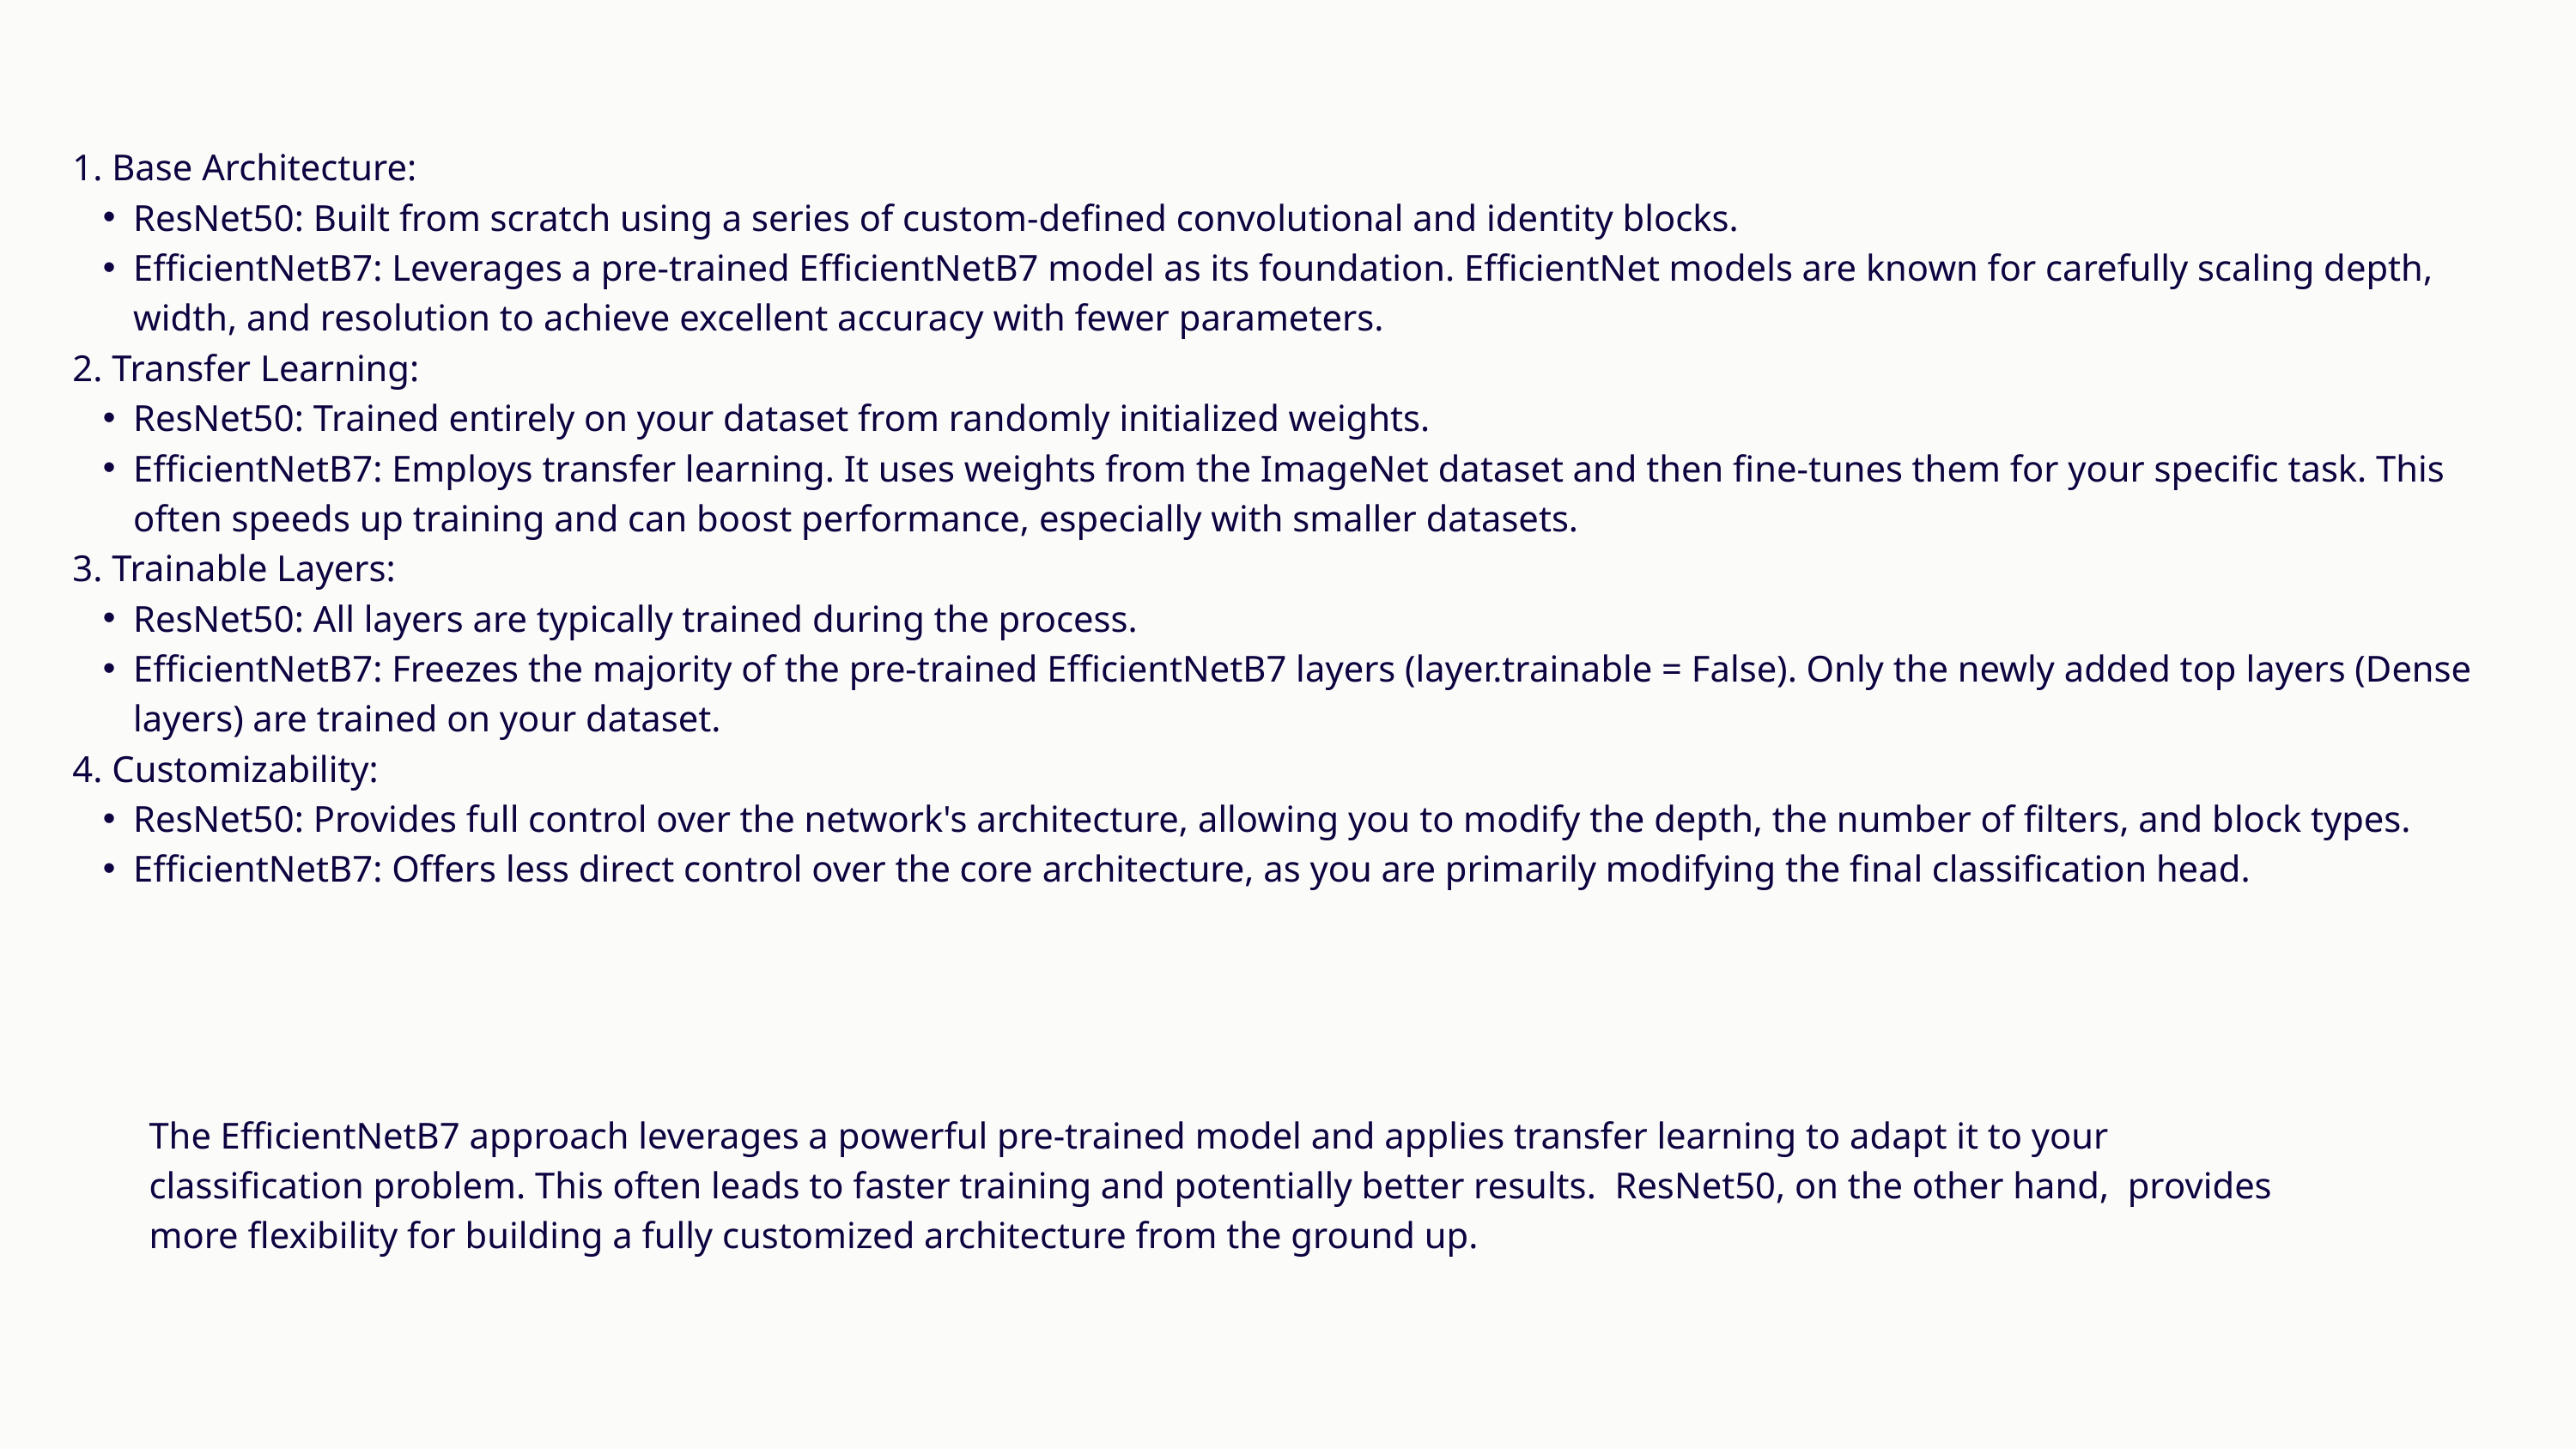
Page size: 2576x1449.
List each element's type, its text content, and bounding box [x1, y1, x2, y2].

text_box The EfficientNetB7 approach leverages a powerful pre-trained model and applies transfer learning to adapt it to your classification problem. This often leads to faster training and potentially better results. ResNet50, on the other hand, provides more flexibility for building a fully customized architecture from the ground up. [149, 1106, 2318, 1257]
text_box 1. Base Architecture: ResNet50: Built from scratch using a series of custom-defined convolutional and identity blocks. EfficientNetB7: Leverages a pre-trained EfficientNetB7 model as its foundation. EfficientNet models are known for carefully scaling depth, width, and resolution to achieve excellent accuracy with fewer parameters. 2. Transfer Learning: ResNet50: Trained entirely on your dataset from randomly initialized weights. EfficientNetB7: Employs transfer learning. It uses weights from the ImageNet dataset and then fine-tunes them for your specific task. This often speeds up training and can boost performance, especially with smaller datasets. 3. Trainable Layers: ResNet50: All layers are typically trained during the process. EfficientNetB7: Freezes the majority of the pre-trained EfficientNetB7 layers (layer.trainable = False). Only the newly added top layers (Dense layers) are trained on your dataset. 4. Customizability: ResNet50: Provides full control over the network's architecture, allowing you to modify the depth, the number of filters, and block types. EfficientNetB7: Offers less direct control over the core architecture, as you are primarily modifying the final classification head. [72, 137, 2504, 940]
